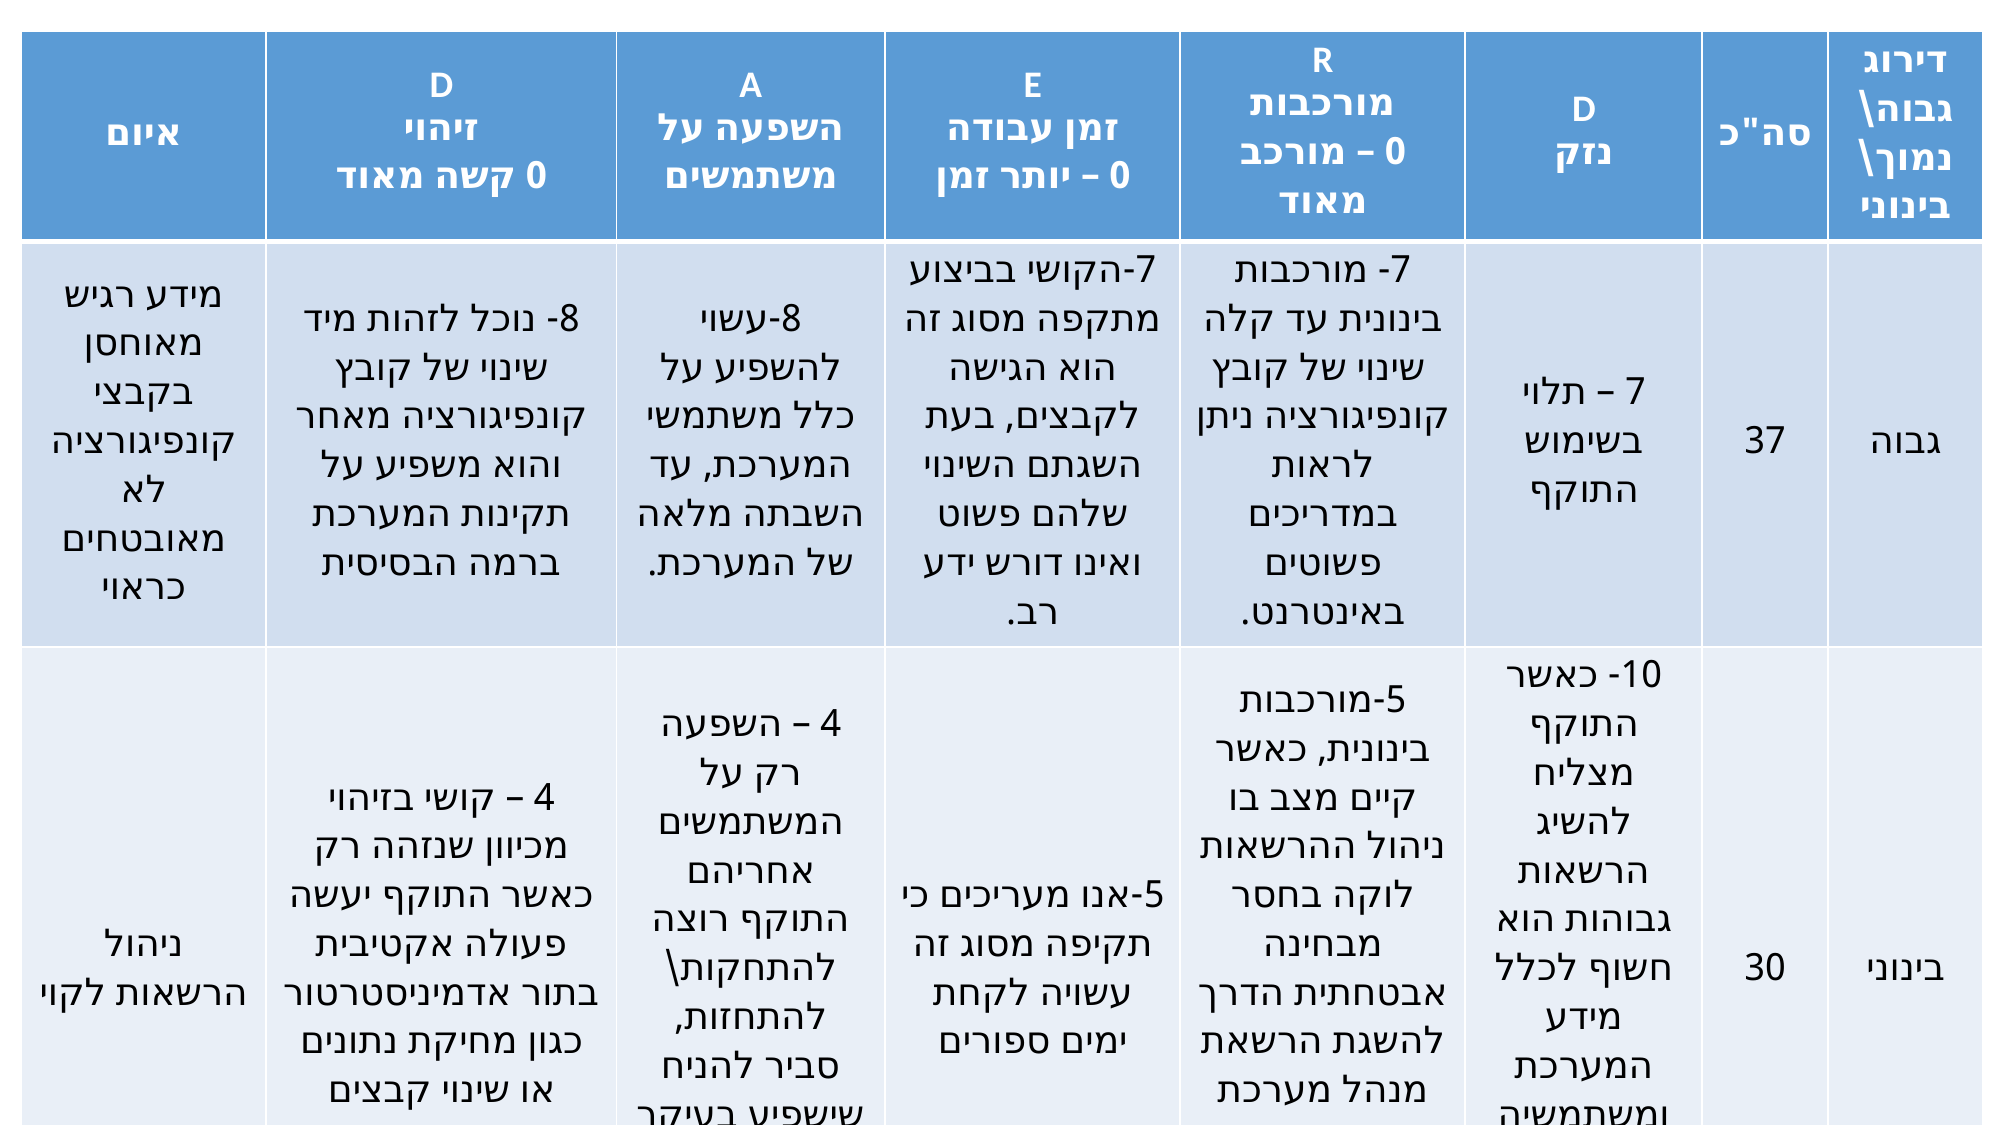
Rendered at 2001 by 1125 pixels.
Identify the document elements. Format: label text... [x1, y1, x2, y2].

table_header A השפעה על משתמשים [617, 32, 884, 239]
table_cell 4 – השפעה רק על המשתמשים אחריהם התוקף רוצה להתחקות\ להתחזות, סביר להניח שישפיע בעיקר על מנהל המערכת [617, 648, 884, 1125]
table_cell מידע רגיש מאוחסן בקבצי קונפיגורציה לא מאובטחים כראוי [22, 244, 265, 646]
table_header דירוג גבוה\נמוך\ בינוני [1829, 32, 1982, 239]
table_header סה"כ [1703, 32, 1827, 239]
table_cell 8- נוכל לזהות מיד שינוי של קובץ קונפיגורציה מאחר והוא משפיע על תקינות המערכת ברמה הבסיסית [267, 244, 616, 646]
table_cell בינוני [1829, 648, 1982, 1125]
table_header איום [22, 32, 265, 239]
table_header D זיהוי 0 קשה מאוד [267, 32, 616, 239]
table_header R מורכבות 0 – מורכב מאוד [1181, 32, 1464, 239]
table_header D נזק [1466, 32, 1701, 239]
table_cell 30 [1703, 648, 1827, 1125]
table_cell 4 – קושי בזיהוי מכיוון שנזהה רק כאשר התוקף יעשה פעולה אקטיבית בתור אדמיניסטרטור כגון מחיקת נתונים או שינוי קבצים חשובים [267, 648, 616, 1125]
table_cell 7 – תלוי בשימוש התוקף [1466, 244, 1701, 646]
table_cell 8-עשוי להשפיע על כלל משתמשי המערכת, עד השבתה מלאה של המערכת. [617, 244, 884, 646]
table_cell ניהול הרשאות לקוי [22, 648, 265, 1125]
table_header E זמן עבודה 0 – יותר זמן [886, 32, 1179, 239]
table_cell גבוה [1829, 244, 1982, 646]
table_cell 7-הקושי בביצוע מתקפה מסוג זה הוא הגישה לקבצים, בעת השגתם השינוי שלהם פשוט ואינו דורש ידע רב. [886, 244, 1179, 646]
table_cell 5-אנו מעריכים כי תקיפה מסוג זה עשויה לקחת ימים ספורים [886, 648, 1179, 1125]
table_cell 5-מורכבות בינונית, כאשר קיים מצב בו ניהול ההרשאות לוקה בחסר מבחינה אבטחתית הדרך להשגת הרשאת מנהל מערכת פשוטה יותר, מהירה ודורשת ידע בסיסי. [1181, 648, 1464, 1125]
table_cell 10- כאשר התוקף מצליח להשיג הרשאות גבוהות הוא חשוף לכלל מידע המערכת ומשתמשיה ועשוי להסב נזק משמעותי. [1466, 648, 1701, 1125]
table_cell 7- מורכבות בינונית עד קלה שינוי של קובץ קונפיגורציה ניתן לראות במדריכים פשוטים באינטרנט. [1181, 244, 1464, 646]
table_cell 37 [1703, 244, 1827, 646]
